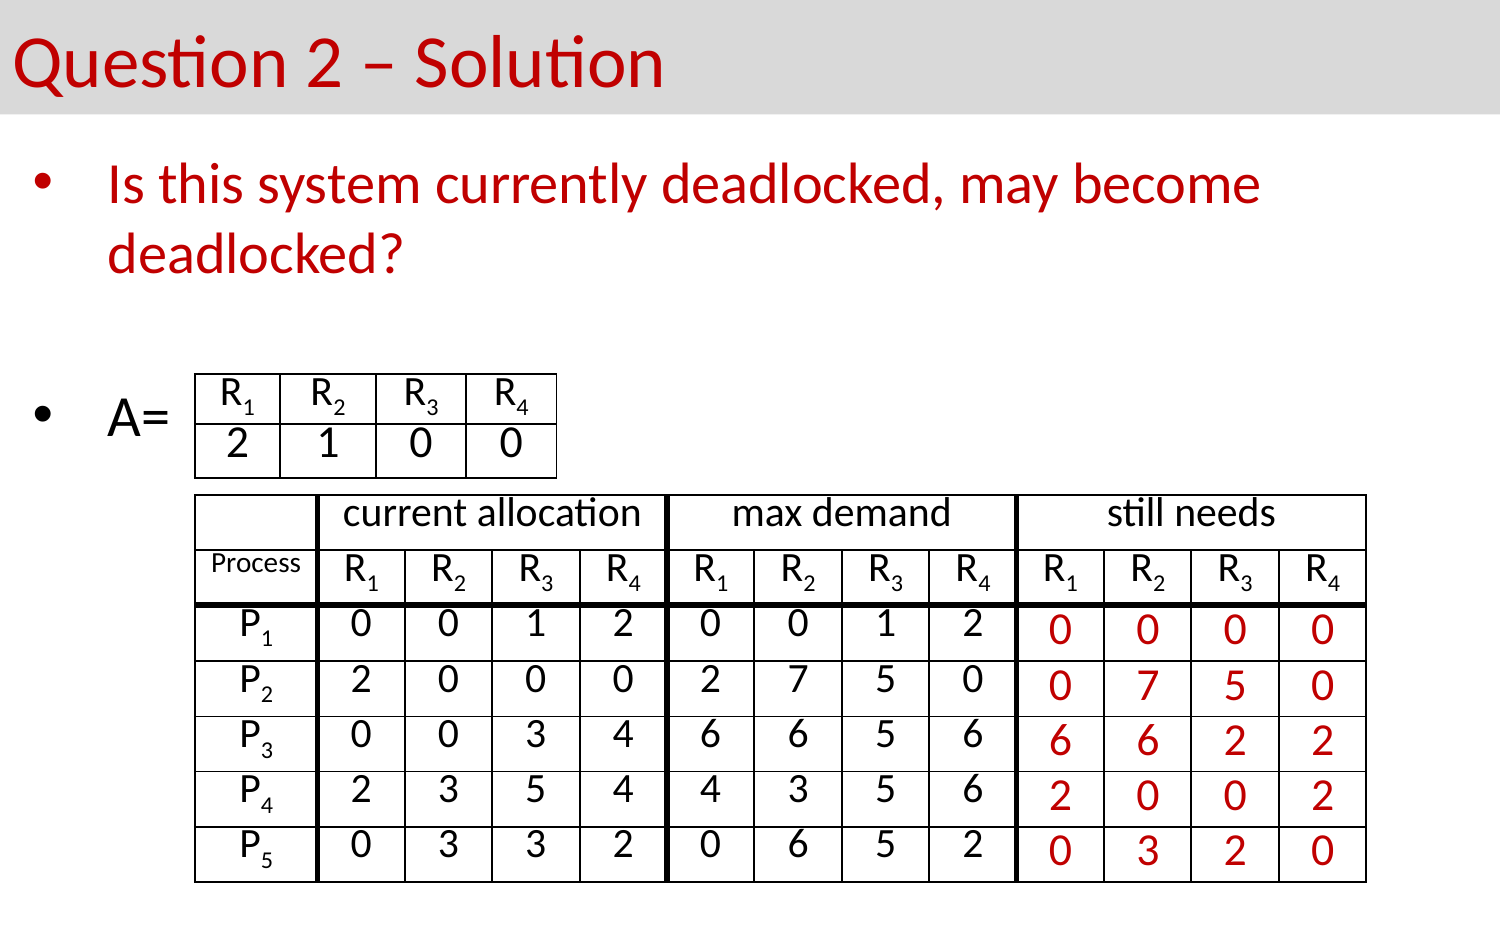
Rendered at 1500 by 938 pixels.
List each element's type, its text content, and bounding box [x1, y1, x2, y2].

table_cell 0 [1192, 772, 1278, 826]
table_cell R4 [1280, 551, 1365, 602]
table_cell 6 [755, 828, 841, 881]
subtitle Is this system currently deadlocked, may become deadlocked? A= [17, 138, 1483, 918]
table_cell 2 [670, 662, 753, 716]
table_cell 0 [320, 828, 404, 881]
table_cell 1 [843, 608, 928, 660]
table_cell P3 [196, 717, 315, 771]
table_header still needs [1019, 496, 1365, 549]
table_cell R3 [843, 551, 928, 602]
table_cell 4 [581, 772, 664, 826]
table_cell 0 [1280, 828, 1365, 881]
table_cell 2 [196, 425, 279, 477]
table_cell 5 [843, 772, 928, 826]
table_cell 3 [1105, 828, 1190, 881]
table_cell R2 [406, 551, 491, 602]
table_cell 0 [581, 662, 664, 716]
table_cell 0 [377, 425, 465, 477]
table_cell R2 [1105, 551, 1190, 602]
table_header max demand [670, 496, 1014, 549]
table_cell 0 [1192, 608, 1278, 660]
table_cell P4 [196, 772, 315, 826]
table_header current allocation [320, 496, 664, 549]
table_cell 1 [493, 608, 579, 660]
table_cell 1 [281, 425, 375, 477]
table_cell 5 [843, 828, 928, 881]
table_cell 0 [406, 662, 491, 716]
table_cell R1 [1019, 551, 1103, 602]
table_cell Process [196, 551, 315, 602]
table_cell 2 [320, 662, 404, 716]
table_cell R1 [320, 551, 404, 602]
table_cell 0 [755, 608, 841, 660]
table_cell 0 [1280, 608, 1365, 660]
table_header R1 [196, 375, 279, 423]
table_cell 2 [1280, 772, 1365, 826]
table_cell P5 [196, 828, 315, 881]
table_cell R3 [493, 551, 579, 602]
table_cell 0 [1019, 662, 1103, 716]
table_cell 0 [467, 425, 556, 477]
table_cell 0 [320, 717, 404, 771]
table_cell 3 [406, 772, 491, 826]
table_cell 3 [755, 772, 841, 826]
table_header R2 [281, 375, 375, 423]
table_cell 6 [755, 717, 841, 771]
table_cell 7 [1105, 662, 1190, 716]
table_cell 4 [670, 772, 753, 826]
table_cell R1 [670, 551, 753, 602]
table_cell 0 [930, 662, 1014, 716]
table_cell 0 [1105, 772, 1190, 826]
table_cell 2 [1019, 772, 1103, 826]
table_cell 6 [930, 772, 1014, 826]
table_header [196, 496, 315, 549]
table_cell 0 [406, 717, 491, 771]
table_cell 0 [493, 662, 579, 716]
table_cell 2 [930, 608, 1014, 660]
table_cell 2 [1192, 717, 1278, 771]
table_cell 6 [1019, 717, 1103, 771]
table_header R3 [377, 375, 465, 423]
table_cell 6 [1105, 717, 1190, 771]
table_cell 3 [493, 717, 579, 771]
table_cell P1 [196, 608, 315, 660]
table_cell 0 [1280, 662, 1365, 716]
table_cell 0 [320, 608, 404, 660]
table_cell 3 [493, 828, 579, 881]
title Question 2 – Solution [0, 0, 1500, 115]
table_cell 2 [581, 608, 664, 660]
table_cell 5 [843, 662, 928, 716]
table_cell 2 [930, 828, 1014, 881]
table_cell 4 [581, 717, 664, 771]
table_cell 2 [581, 828, 664, 881]
table_cell 2 [320, 772, 404, 826]
table_cell 0 [1019, 828, 1103, 881]
table_cell 0 [670, 608, 753, 660]
table_cell 0 [1019, 608, 1103, 660]
table_cell 5 [843, 717, 928, 771]
table_cell P2 [196, 662, 315, 716]
table_cell 0 [1105, 608, 1190, 660]
table_cell 7 [755, 662, 841, 716]
table_cell 0 [670, 828, 753, 881]
table_header R4 [467, 375, 556, 423]
table_cell R4 [581, 551, 664, 602]
table_cell R4 [930, 551, 1014, 602]
table_cell 3 [406, 828, 491, 881]
table_cell 2 [1280, 717, 1365, 771]
table_cell R3 [1192, 551, 1278, 602]
table_cell 0 [406, 608, 491, 660]
table_cell 6 [930, 717, 1014, 771]
table_cell R2 [755, 551, 841, 602]
table_cell 6 [670, 717, 753, 771]
table_cell 5 [493, 772, 579, 826]
table_cell 2 [1192, 828, 1278, 881]
table_cell 5 [1192, 662, 1278, 716]
